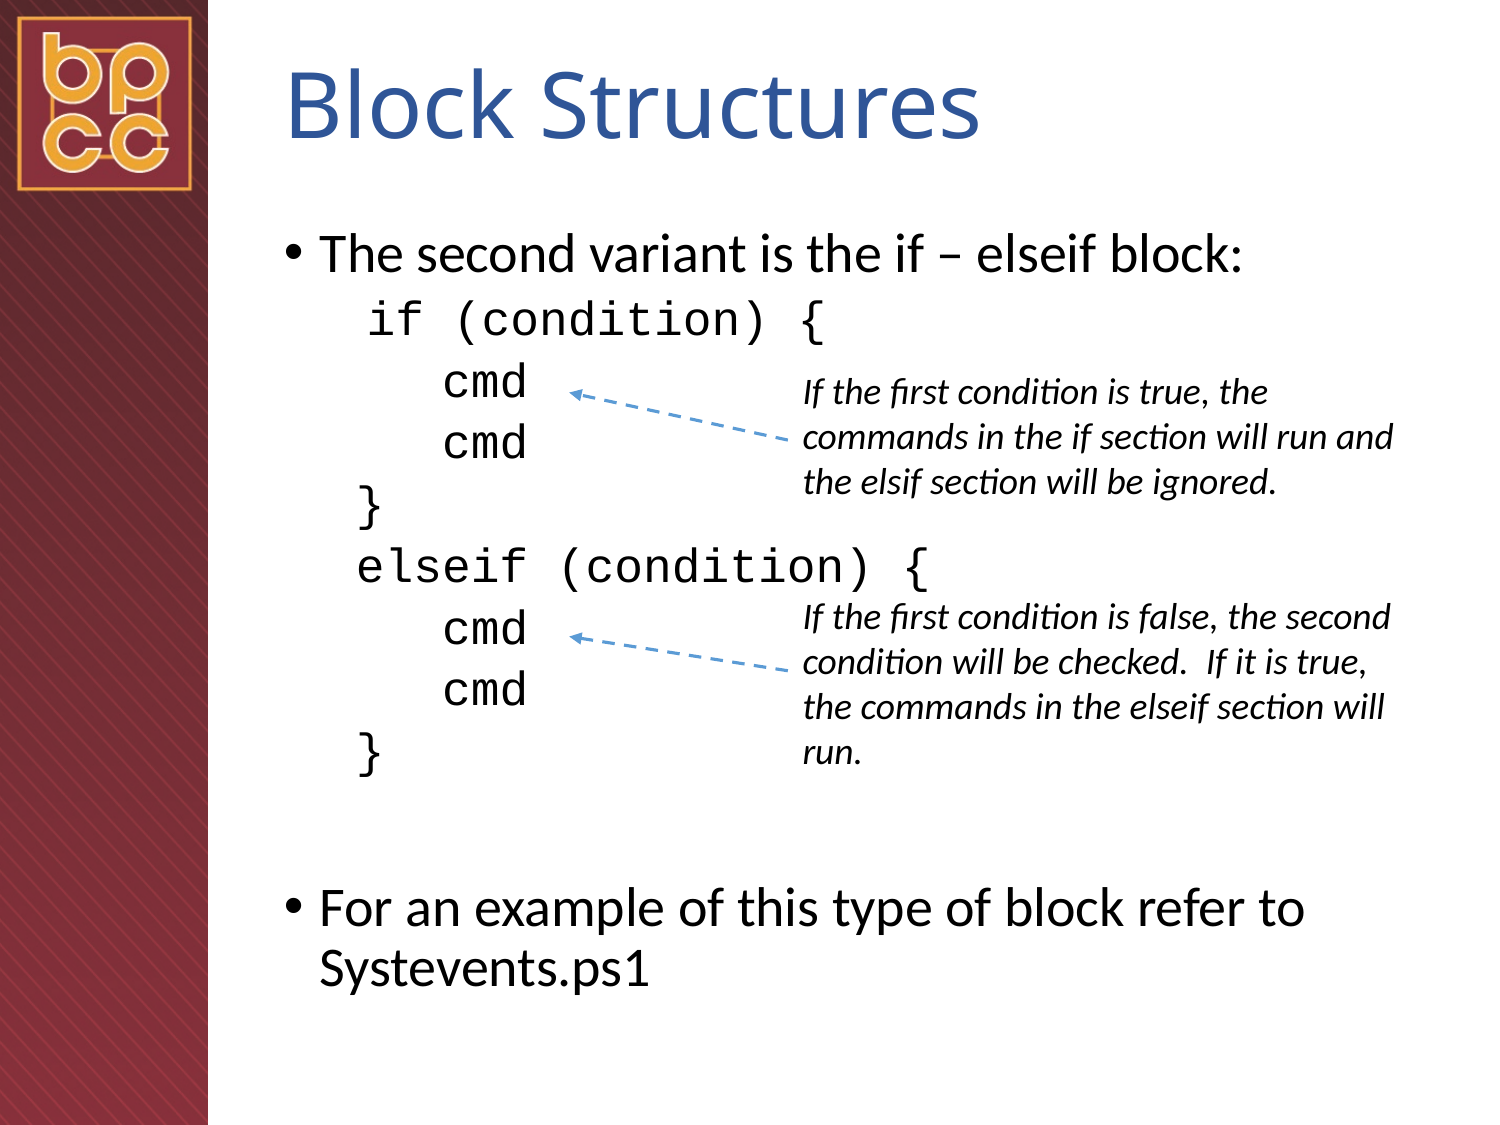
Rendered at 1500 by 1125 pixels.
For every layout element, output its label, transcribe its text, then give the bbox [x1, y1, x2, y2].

title Block Structures [268, 24, 1397, 193]
picture [0, 0, 208, 1125]
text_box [569, 392, 788, 441]
list The second variant is the if – elseif block: if (condition) { cmd cmd } elseif (condition) { cmd cmd } For an example of this type of block refer to Systevents.ps1 [268, 216, 1397, 1014]
text_box If the first condition is true, the commands in the if section will run and the elsif section will be ignored. If the first condition is false, the second condition will be checked. If it is true, the commands in the elseif section will run. [787, 359, 1422, 780]
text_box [569, 636, 788, 671]
